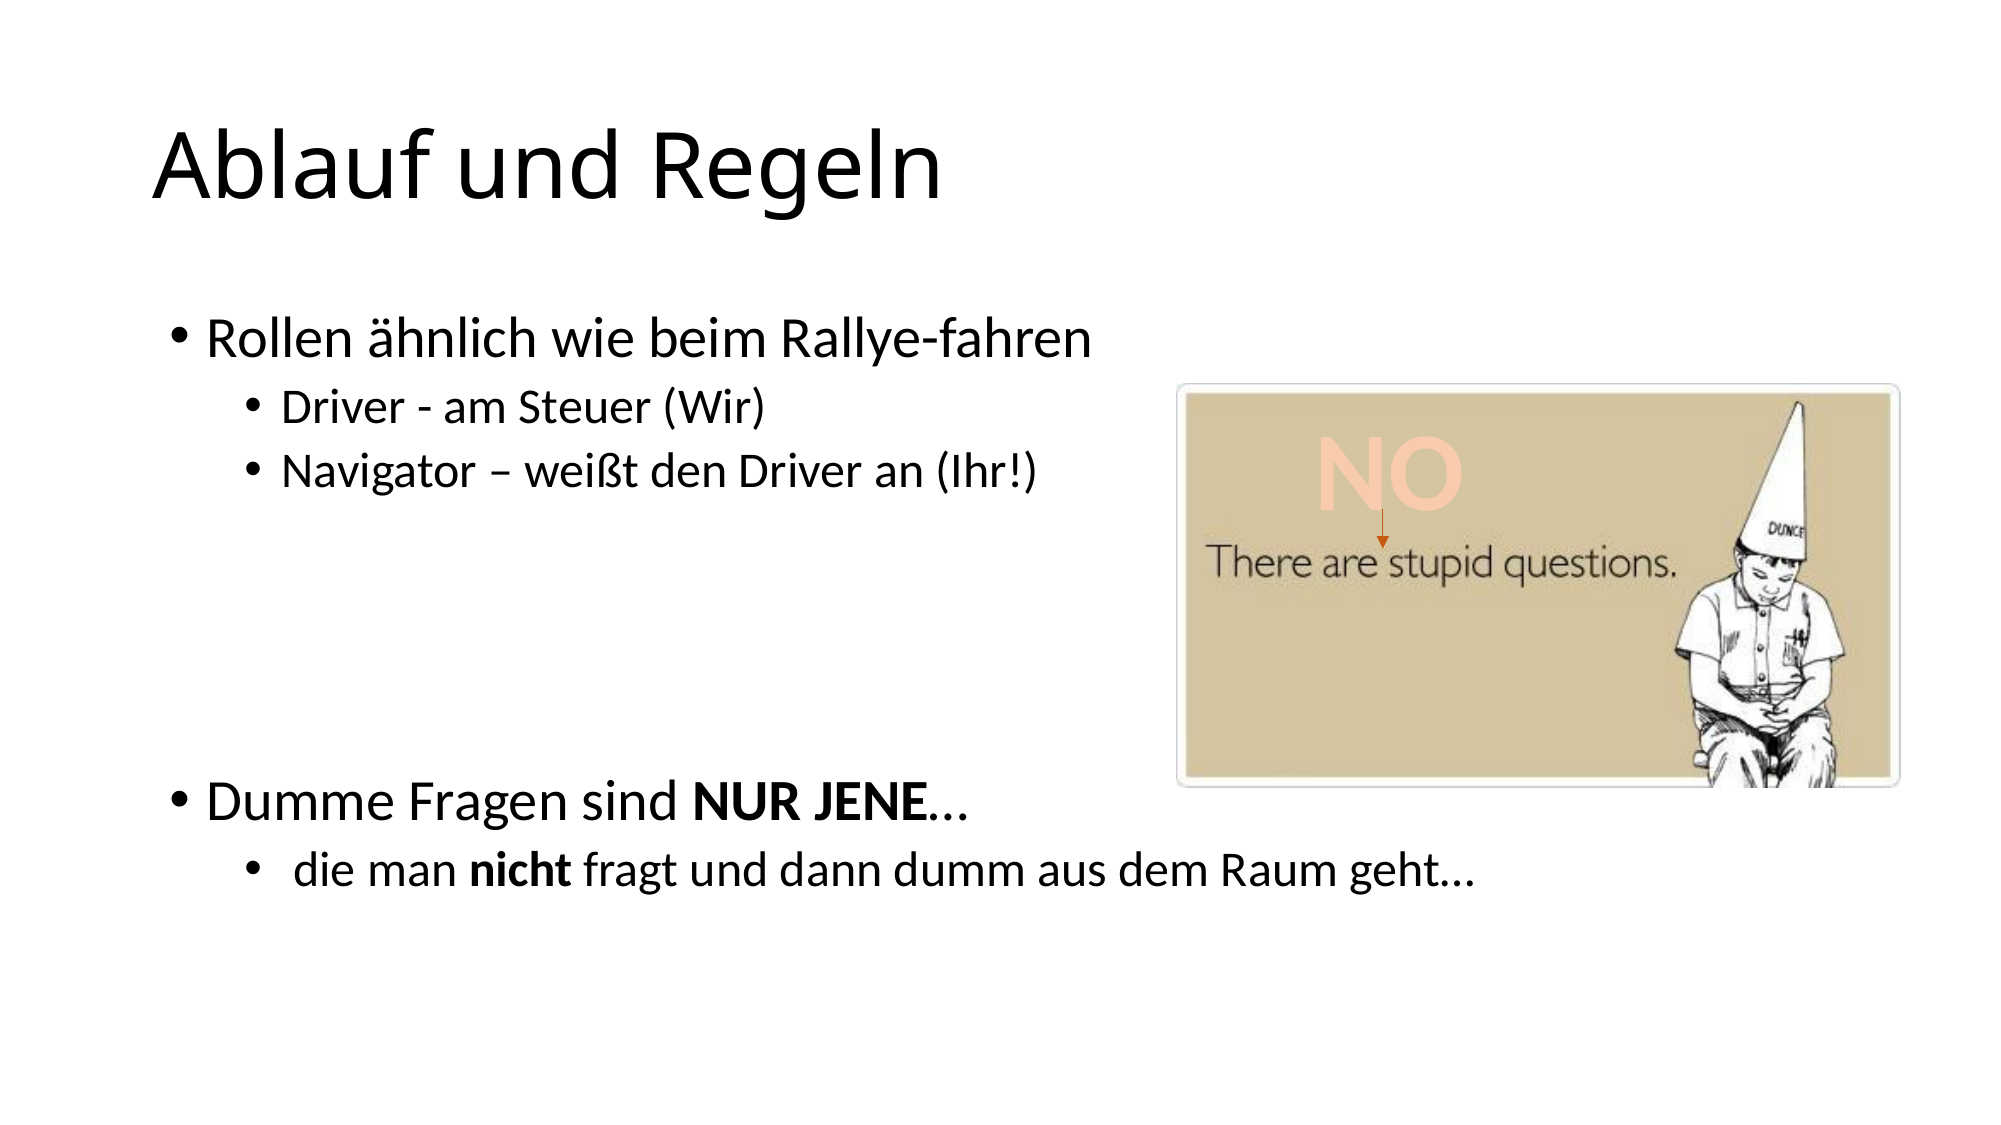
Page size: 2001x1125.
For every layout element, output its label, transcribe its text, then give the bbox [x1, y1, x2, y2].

list Rollen ähnlich wie beim Rallye-fahren Driver - am Steuer (Wir) Navigator – weißt den Driver an (Ihr!) Dumme Fragen sind NUR JENE… die man nicht fragt und dann dumm aus dem Raum geht… [154, 299, 1880, 1014]
title Ablauf und Regeln [137, 59, 1863, 278]
picture [1176, 383, 1901, 788]
